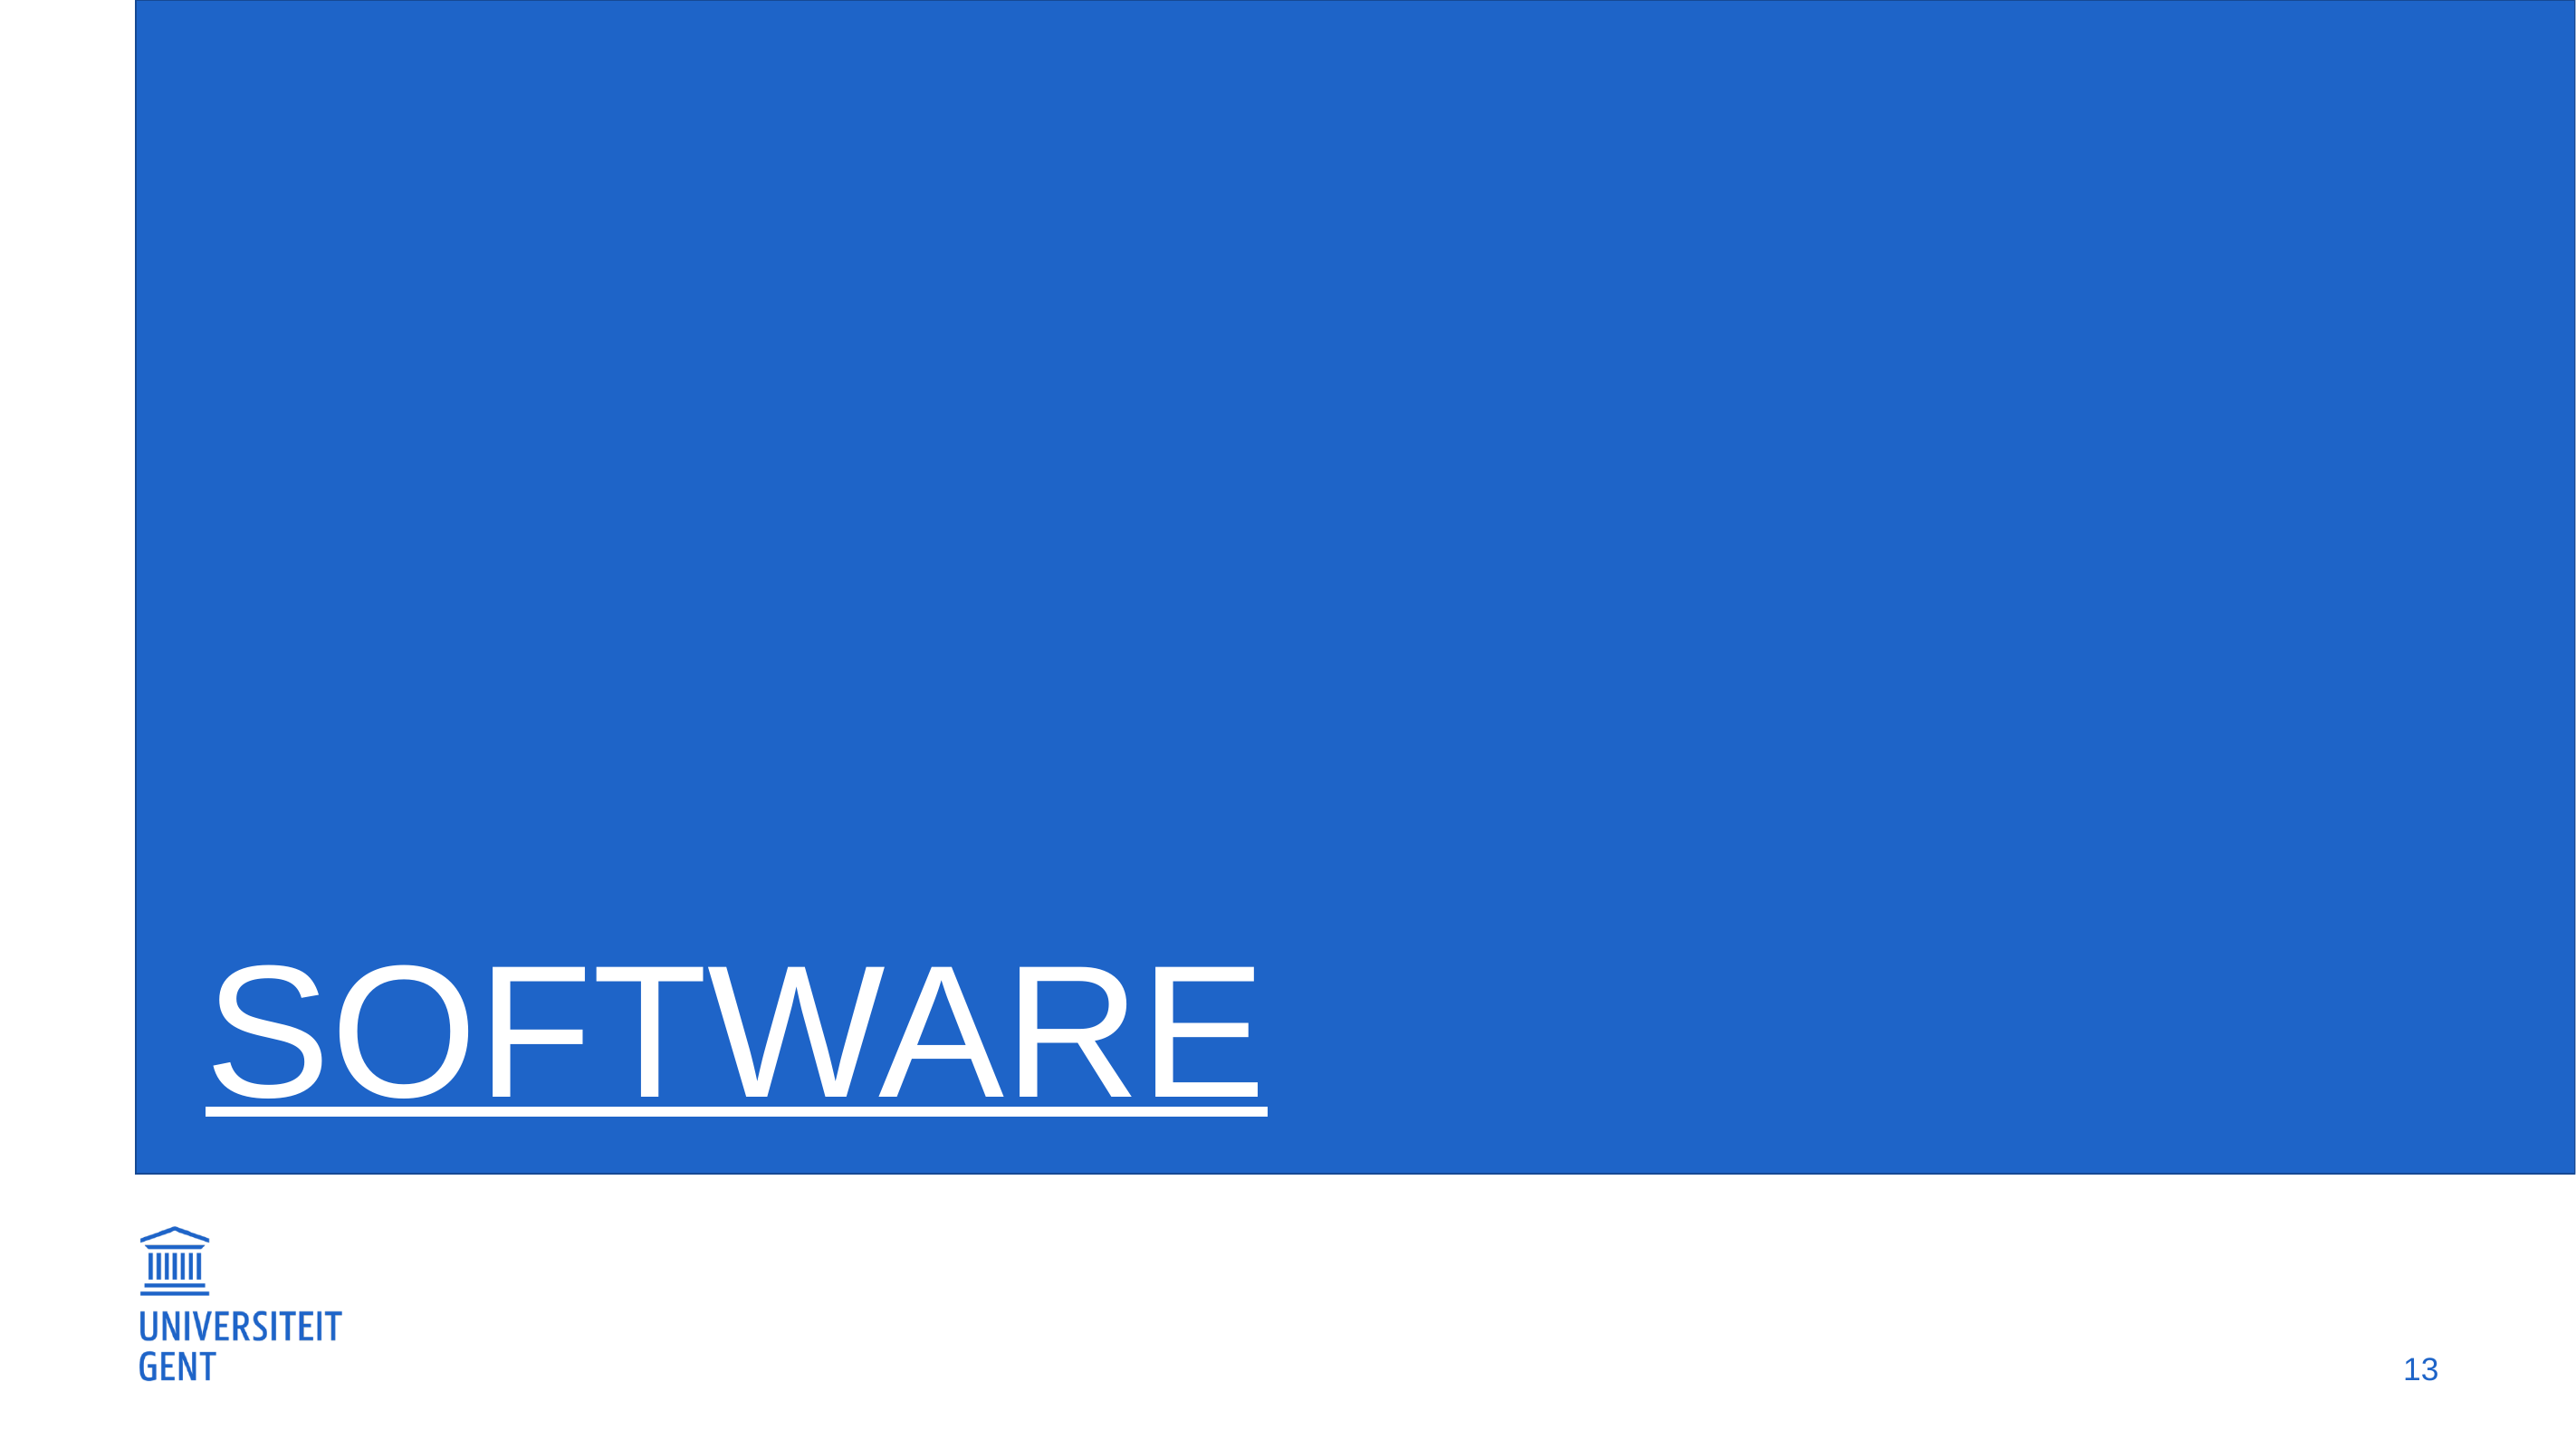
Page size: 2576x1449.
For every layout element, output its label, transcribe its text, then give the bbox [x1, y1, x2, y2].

title Software [191, 482, 2447, 1142]
slide_number 13 [2315, 1329, 2453, 1407]
picture [72, 1174, 415, 1449]
